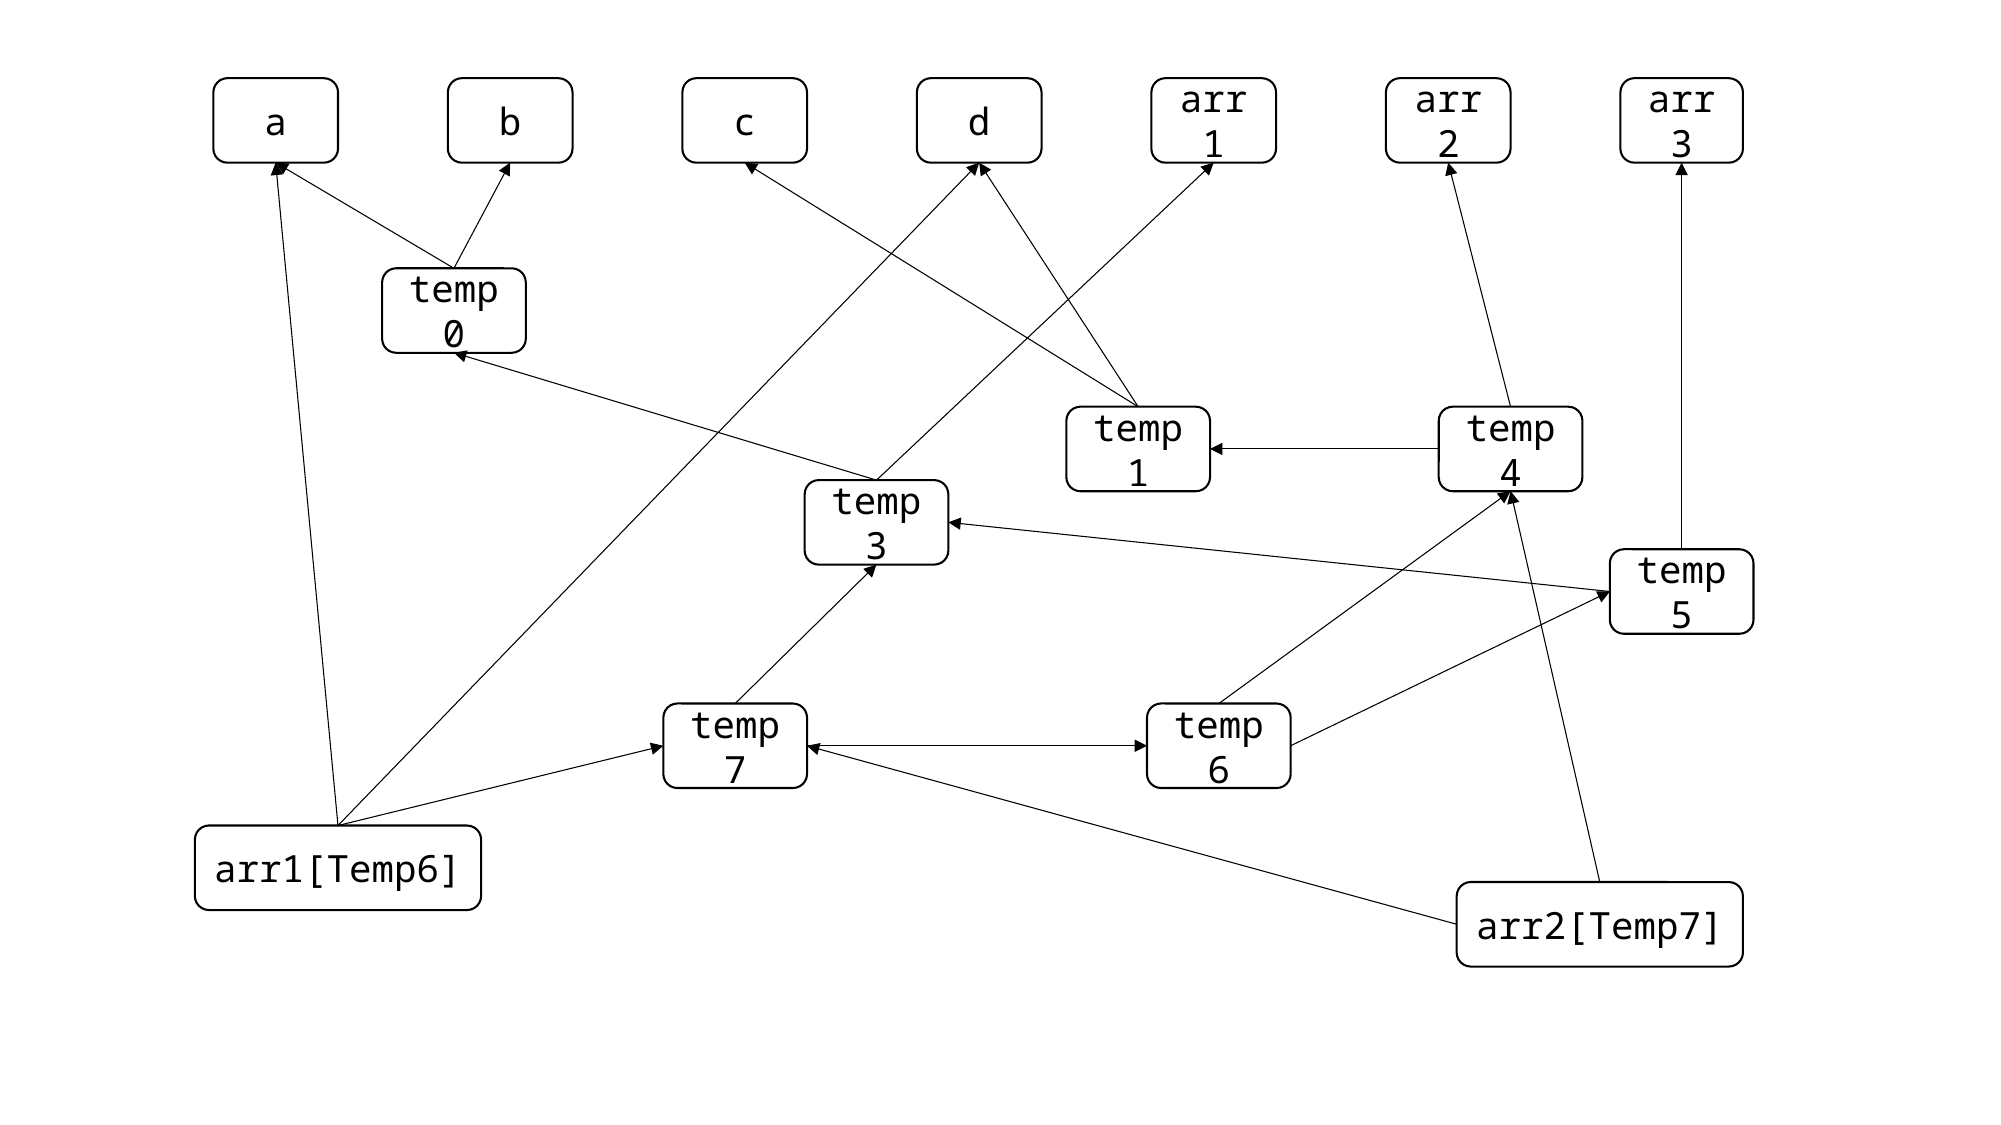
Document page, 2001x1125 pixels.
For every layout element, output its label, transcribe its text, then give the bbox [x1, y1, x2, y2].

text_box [275, 162, 337, 826]
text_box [980, 522, 1218, 592]
text_box arr1 [1150, 77, 1278, 164]
text_box temp6 [1145, 702, 1290, 745]
text_box temp4 [1437, 405, 1584, 491]
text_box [1600, 591, 1610, 746]
text_box d [915, 77, 1043, 162]
text_box arr2 [1384, 77, 1512, 164]
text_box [337, 162, 980, 826]
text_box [1218, 491, 1510, 704]
text_box a [212, 77, 340, 164]
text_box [1510, 491, 1600, 882]
text_box arr3 [1619, 77, 1744, 164]
text_box c [681, 77, 809, 162]
text_box temp5 [1610, 548, 1755, 635]
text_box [1448, 162, 1511, 407]
text_box b [446, 77, 574, 162]
text_box arr2[Temp7] [1455, 880, 1744, 968]
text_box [1290, 591, 1510, 746]
text_box arr1[Temp6] [193, 824, 483, 912]
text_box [1600, 522, 1610, 591]
text_box temp1 [1065, 481, 1211, 493]
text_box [807, 745, 1457, 925]
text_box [980, 162, 1214, 481]
